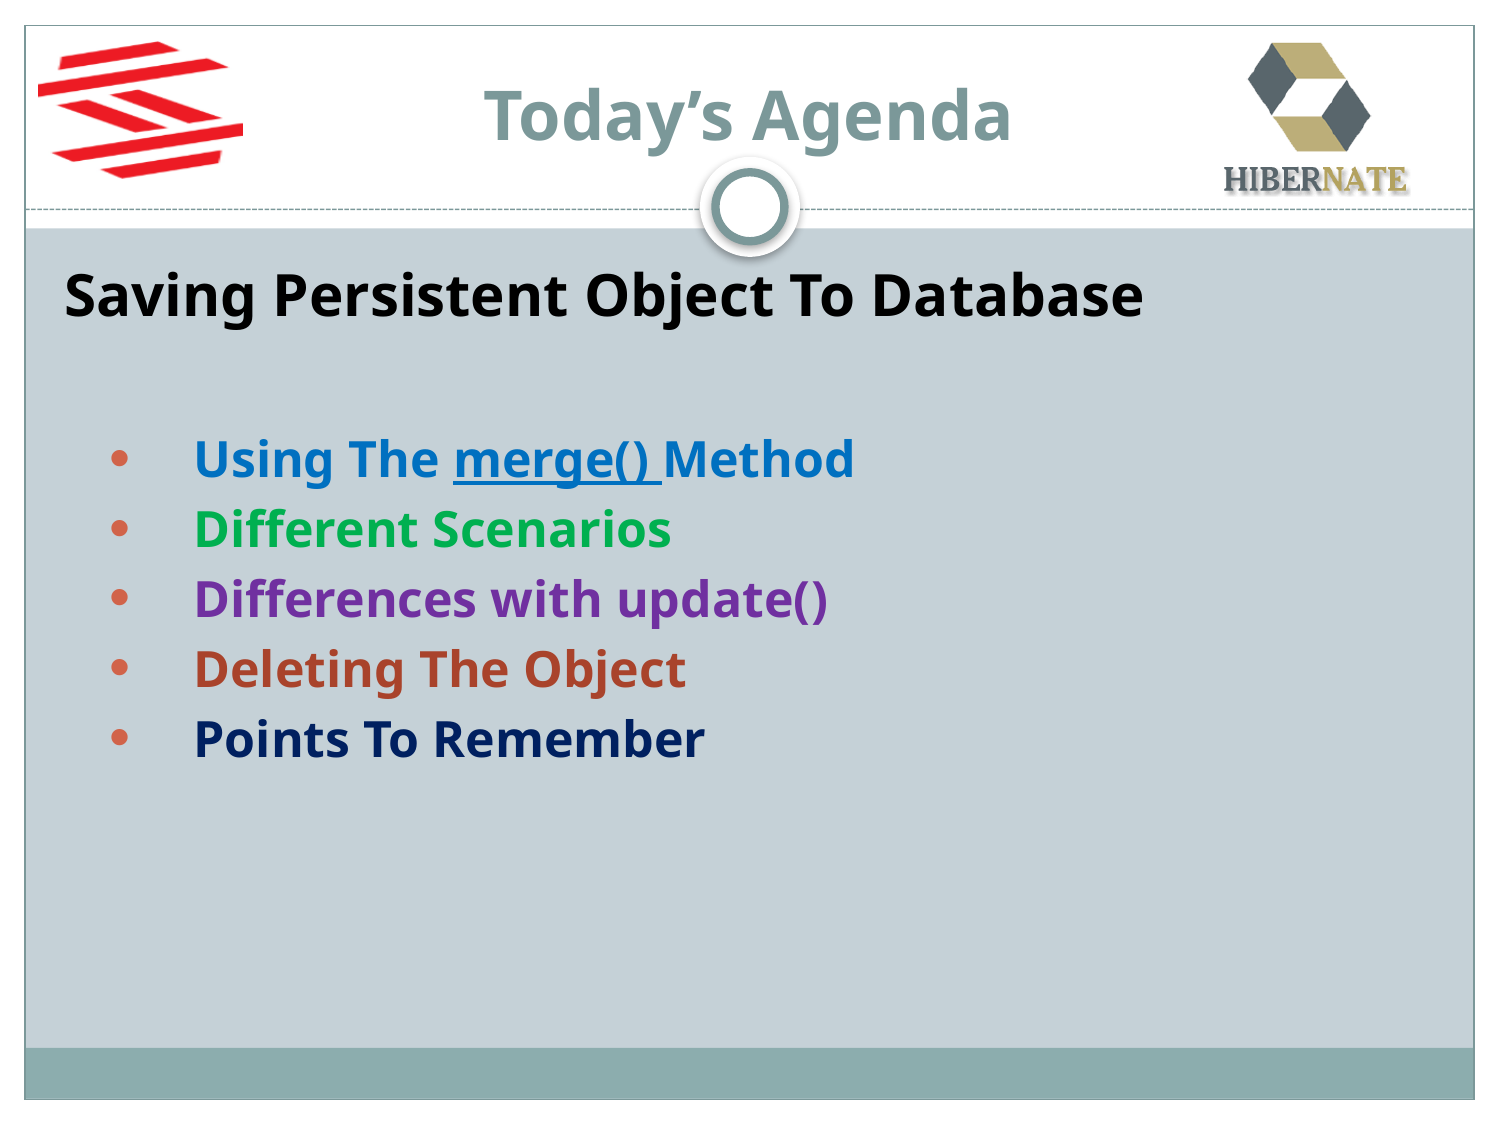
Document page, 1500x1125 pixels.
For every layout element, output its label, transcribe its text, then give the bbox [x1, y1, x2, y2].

picture [37, 40, 243, 185]
picture [1223, 42, 1411, 197]
list Saving Persistent Object To Database Using The merge() Method Different Scenarios Differences with update() Deleting The Object Points To Remember [49, 250, 1445, 1047]
title Today’s Agenda [237, 37, 1450, 162]
